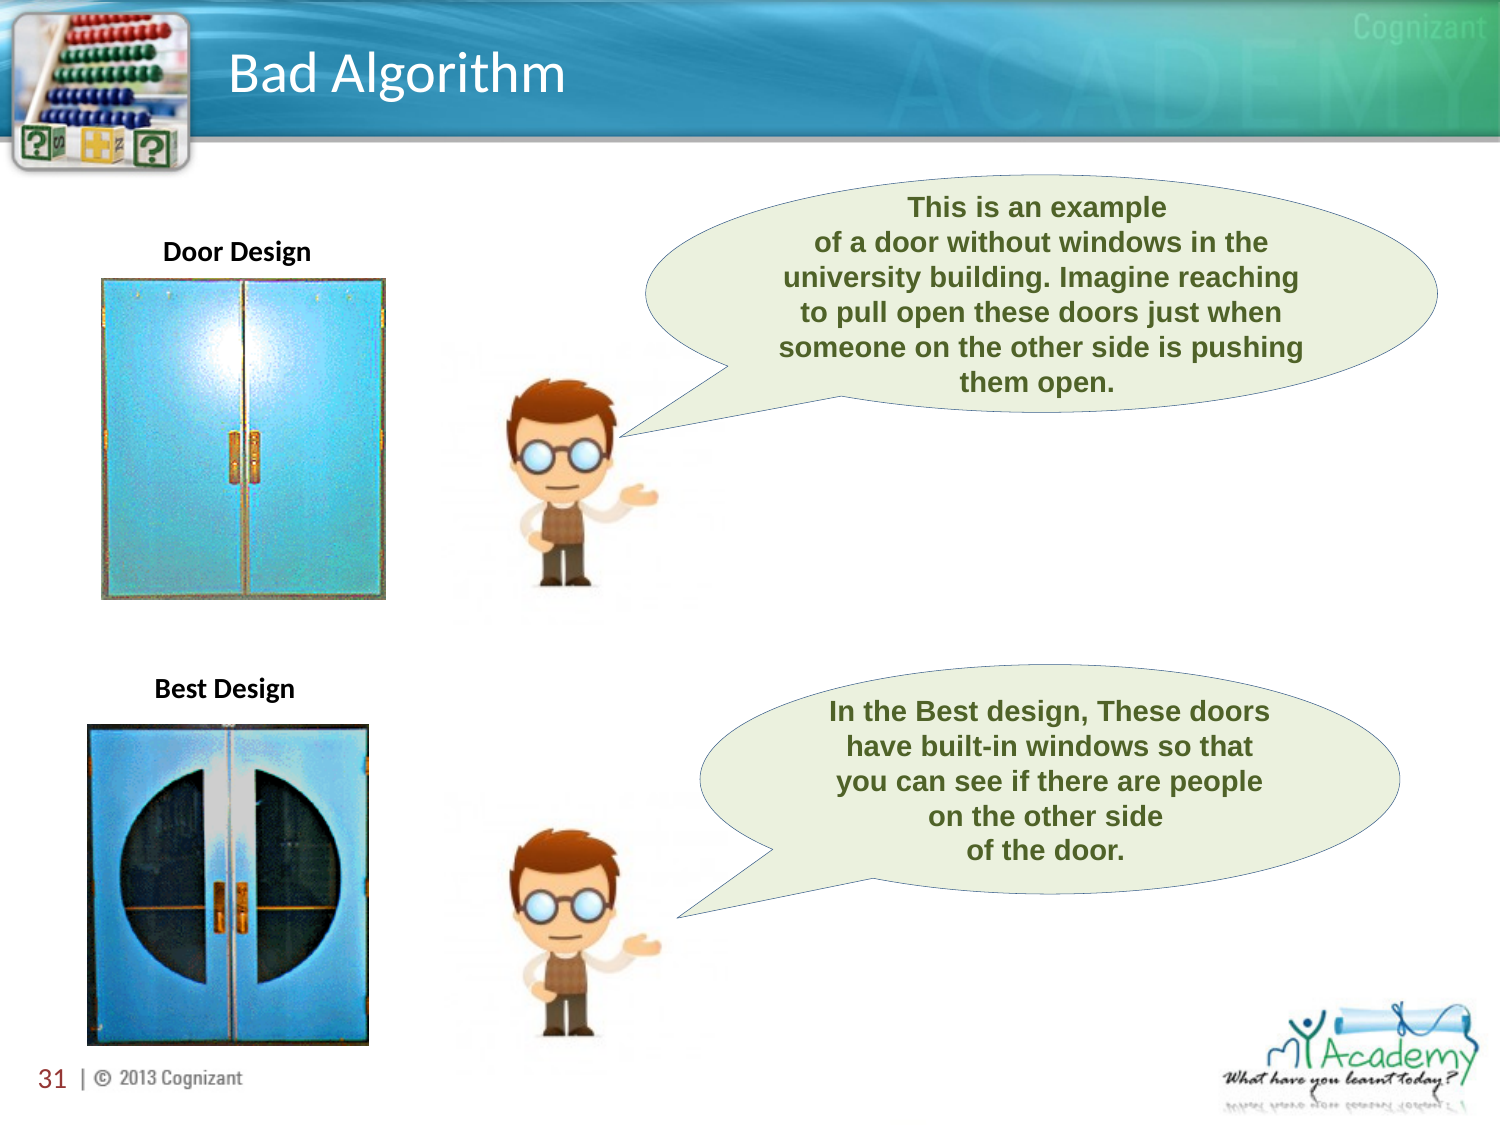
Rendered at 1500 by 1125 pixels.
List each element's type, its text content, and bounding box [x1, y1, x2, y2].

picture [0, 0, 1500, 1125]
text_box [101, 224, 386, 600]
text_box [87, 662, 370, 1046]
slide_number 31 [22, 1052, 98, 1098]
list [62, 199, 1463, 1076]
text_box This is an example of a door without windows in the university building. Imagine reaching to pull open these doors just when someone on the other side is pushing them open. [643, 172, 1440, 420]
text_box In the Best design, These doors have built-in windows so that you can see if there are people on the other side of the door. [697, 662, 1403, 910]
title Bad Algorithm [213, 0, 1500, 138]
